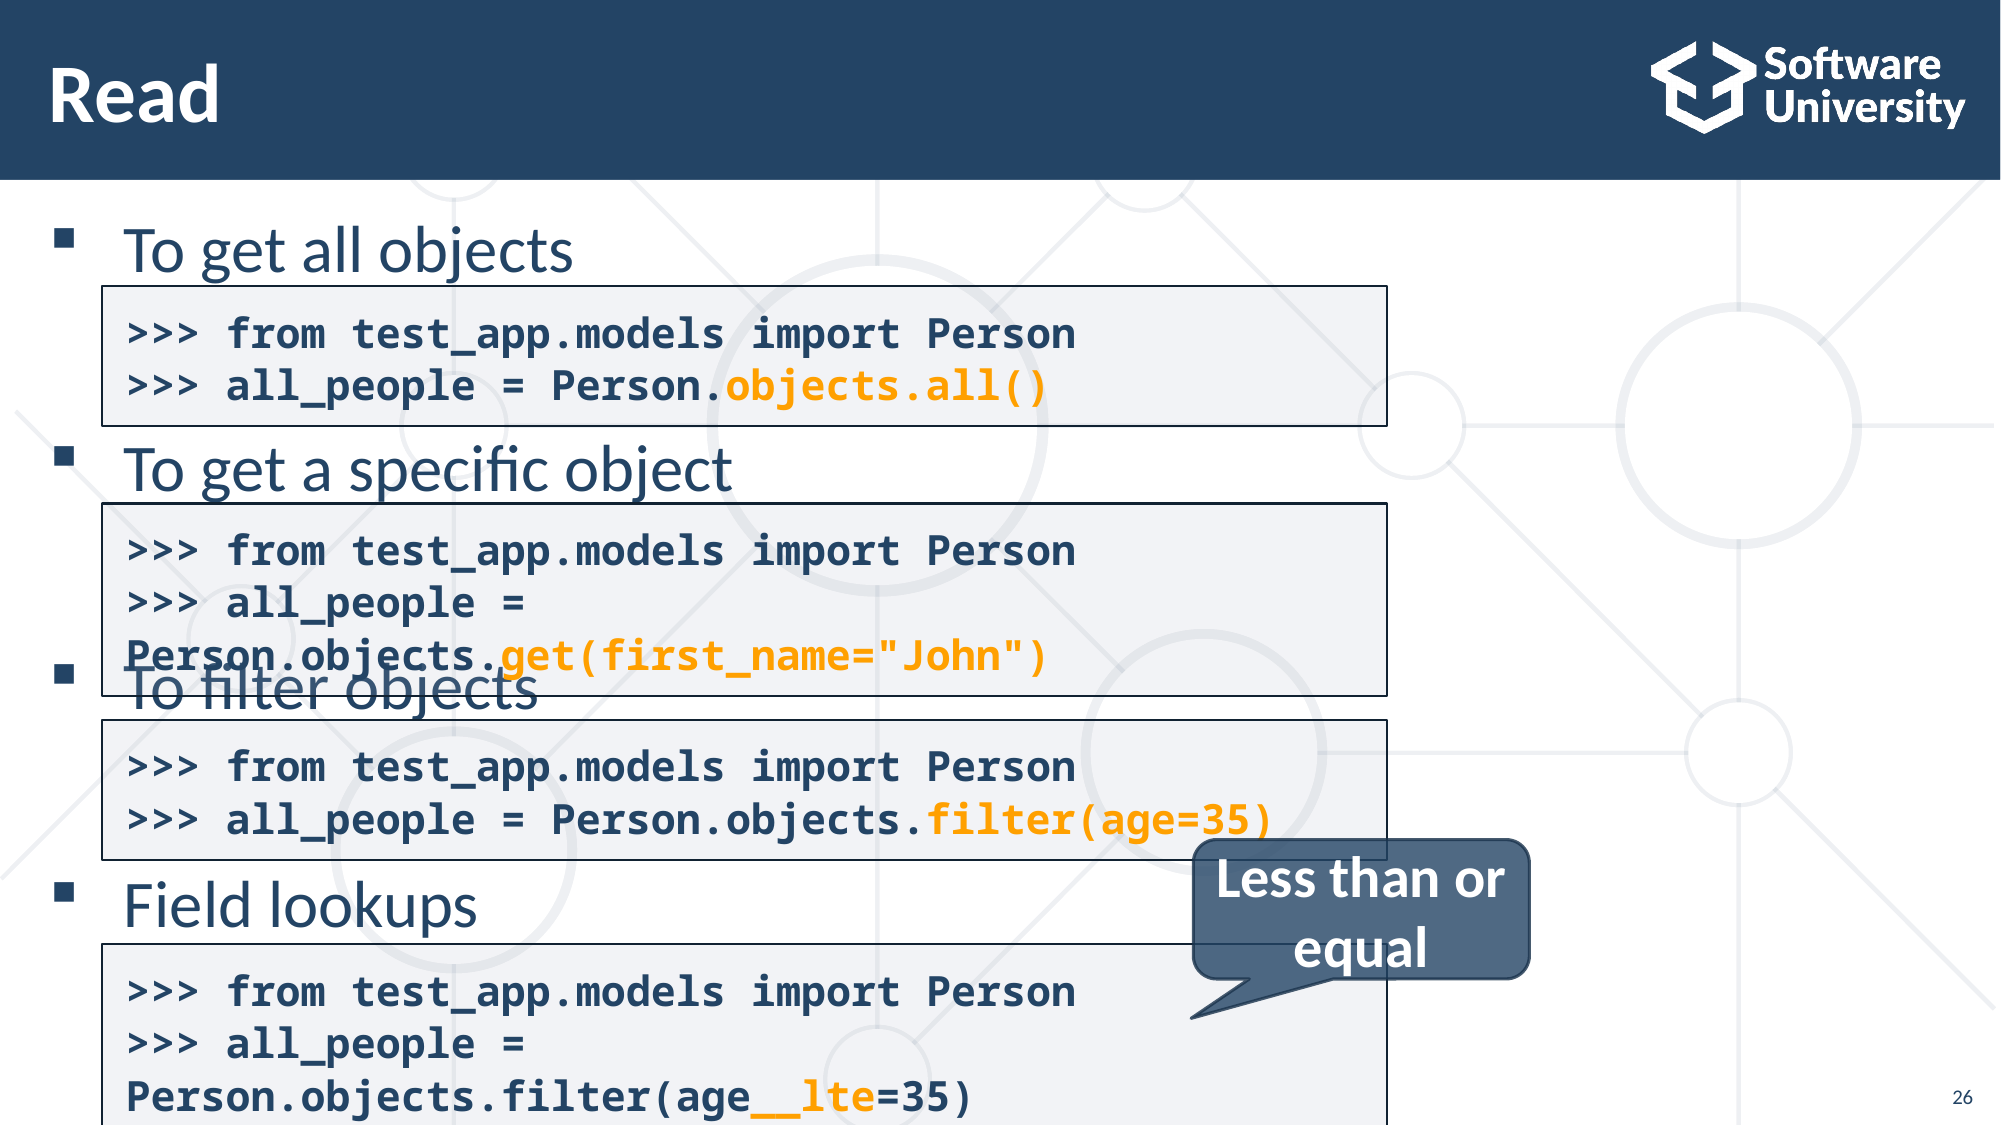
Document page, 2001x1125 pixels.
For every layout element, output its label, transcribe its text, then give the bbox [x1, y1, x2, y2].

text_box >>> from test_app.models import Person >>> all_people = Person.objects.filter(age__lte=35) [101, 944, 1388, 1125]
text_box Less than or equal [1189, 837, 1532, 1021]
picture [1651, 41, 1966, 134]
list To get all objects To get a specific object To filter objects Field lookups [31, 196, 1969, 1109]
text_box >>> from test_app.models import Person >>> all_people = Person.objects.filter(age=35) [101, 719, 1388, 861]
title Read [31, 16, 1625, 162]
text_box >>> from test_app.models import Person >>> all_people = Person.objects.get(first_name="John") [101, 503, 1388, 697]
slide_number 26 [1927, 1067, 1989, 1117]
